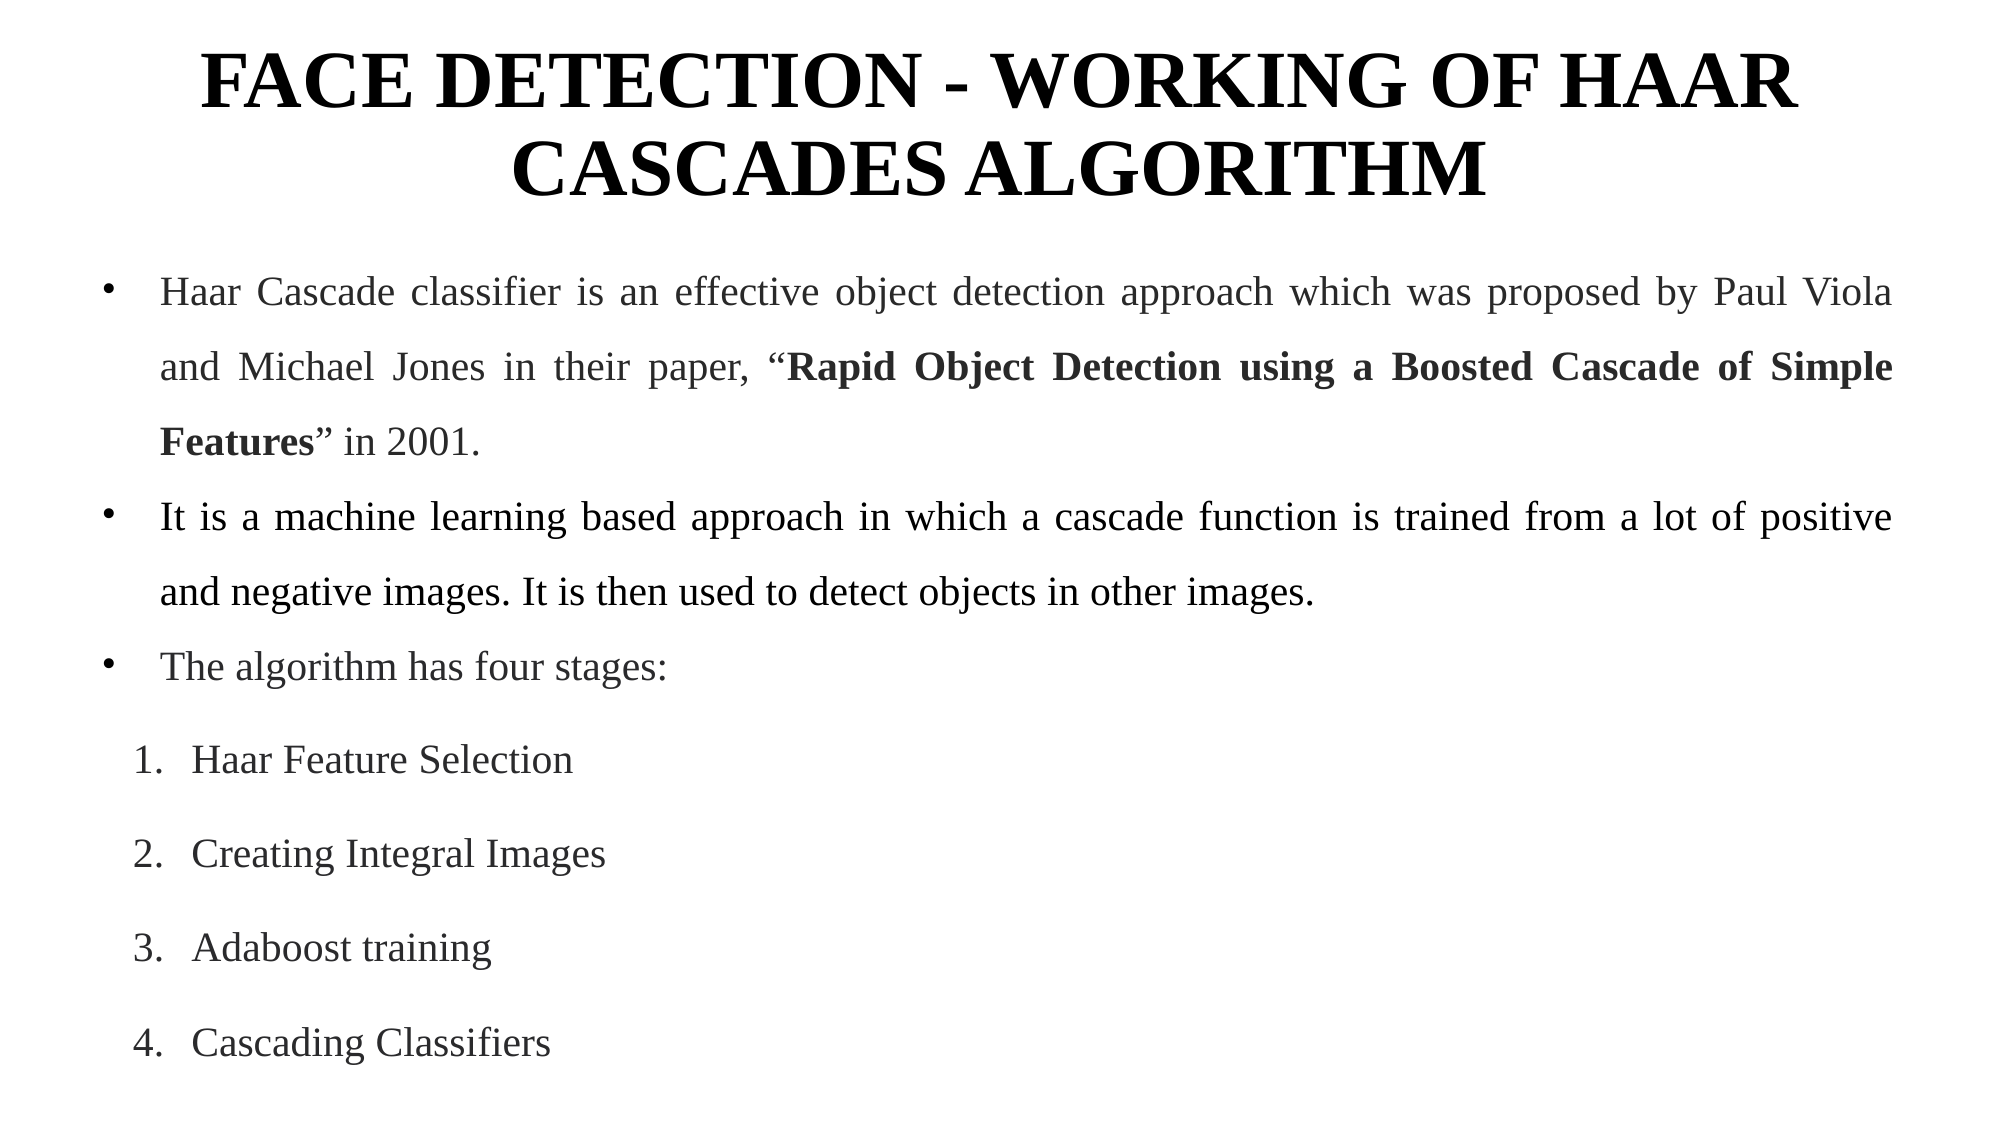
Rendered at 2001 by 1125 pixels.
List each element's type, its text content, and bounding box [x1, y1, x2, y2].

list Haar Cascade classifier is an effective object detection approach which was proposed by Paul Viola and Michael Jones in their paper, “Rapid Object Detection using a Boosted Cascade of Simple Features” in 2001. It is a machine learning based approach in which a cascade function is trained from a lot of positive and negative images. It is then used to detect objects in other images. The algorithm has four stages: Haar Feature Selection Creating Integral Images Adaboost training Cascading Classifiers [69, 230, 1910, 1100]
title FACE DETECTION - WORKING OF HAAR CASCADES ALGORITHM [137, 0, 1863, 230]
